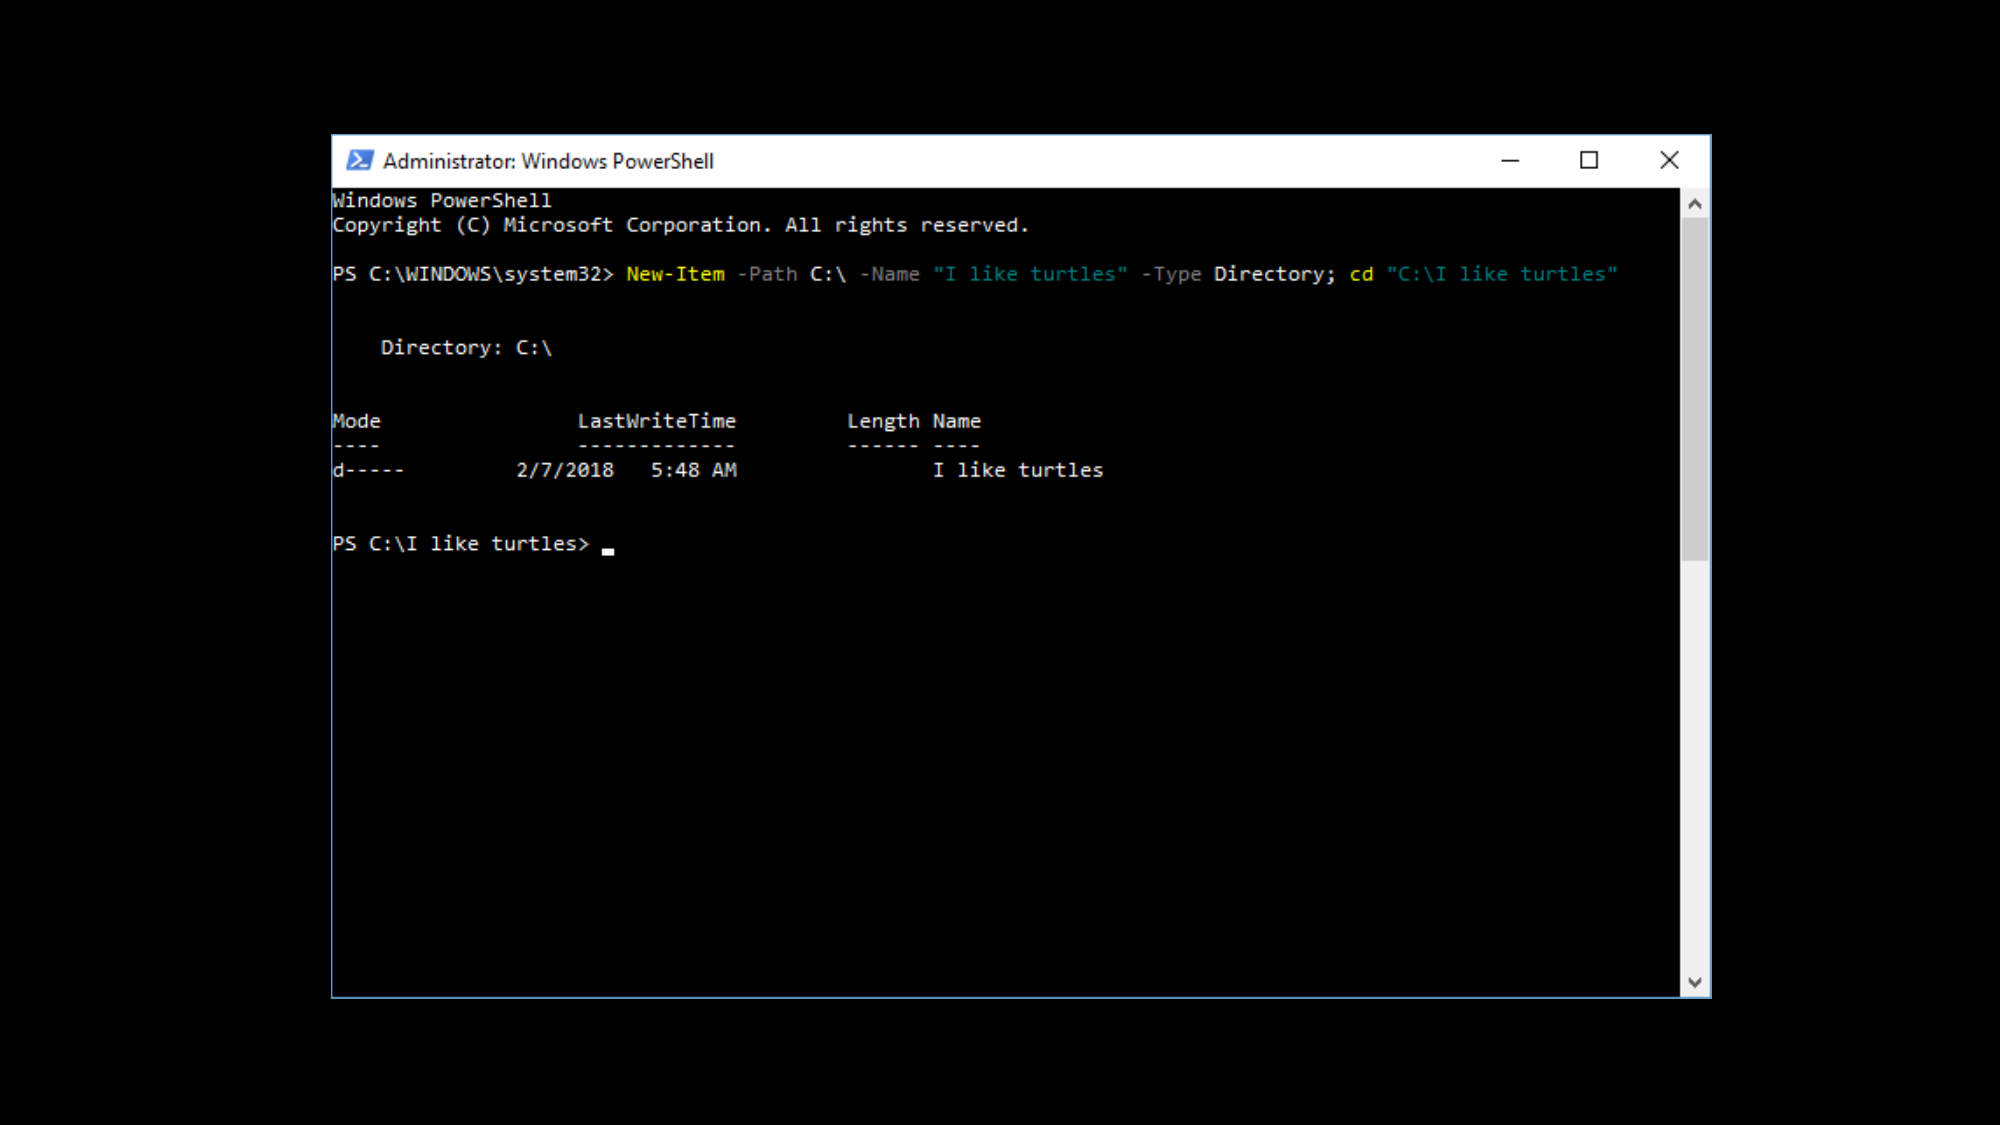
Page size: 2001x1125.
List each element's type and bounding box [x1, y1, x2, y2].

picture [331, 134, 1712, 999]
